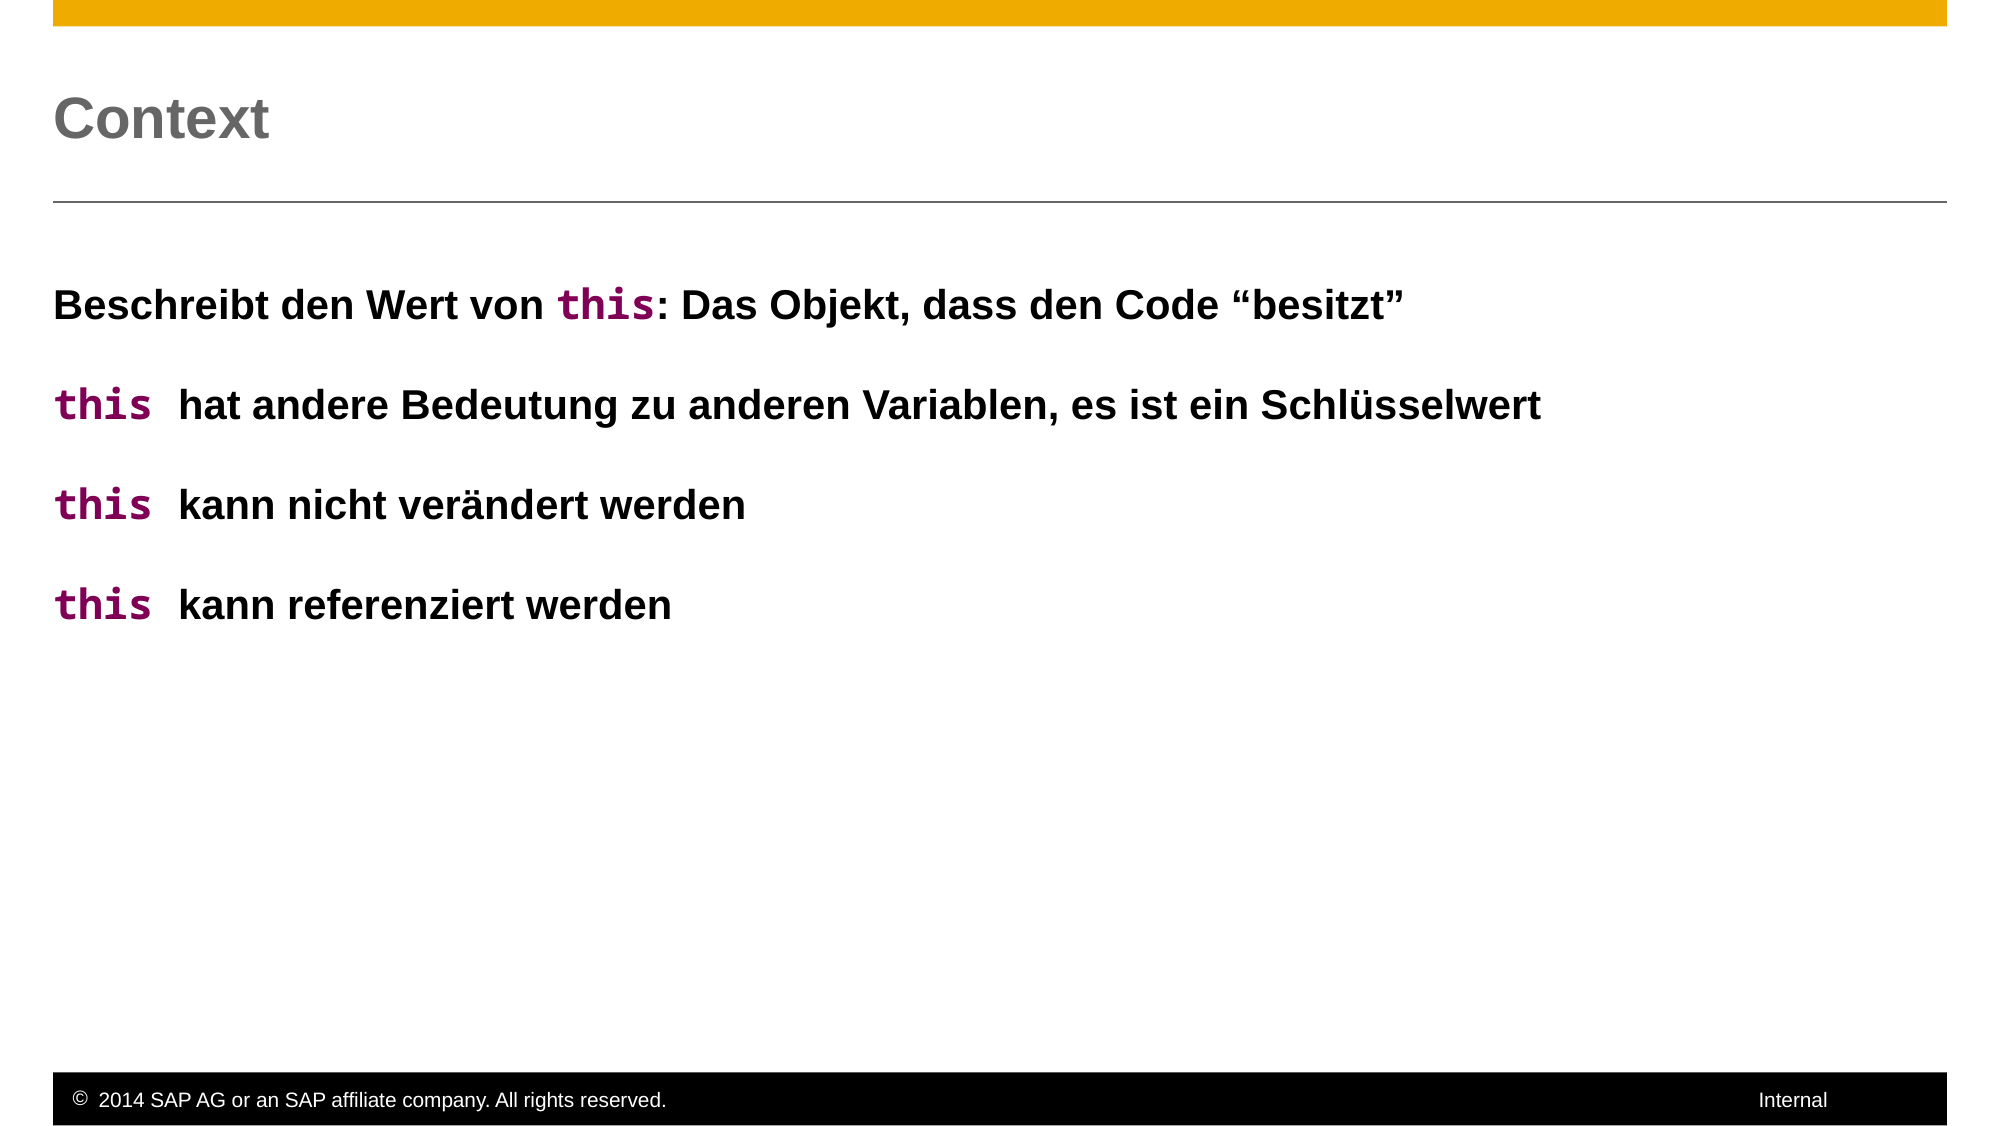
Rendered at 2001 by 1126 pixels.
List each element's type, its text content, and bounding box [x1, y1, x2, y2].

title Context [53, 53, 1947, 178]
list Beschreibt den Wert von this: Das Objekt, dass den Code “besitzt” this hat andere Bedeutung zu anderen Variablen, es ist ein Schlüsselwert this kann nicht verändert werden this kann referenziert werden [53, 277, 1947, 998]
